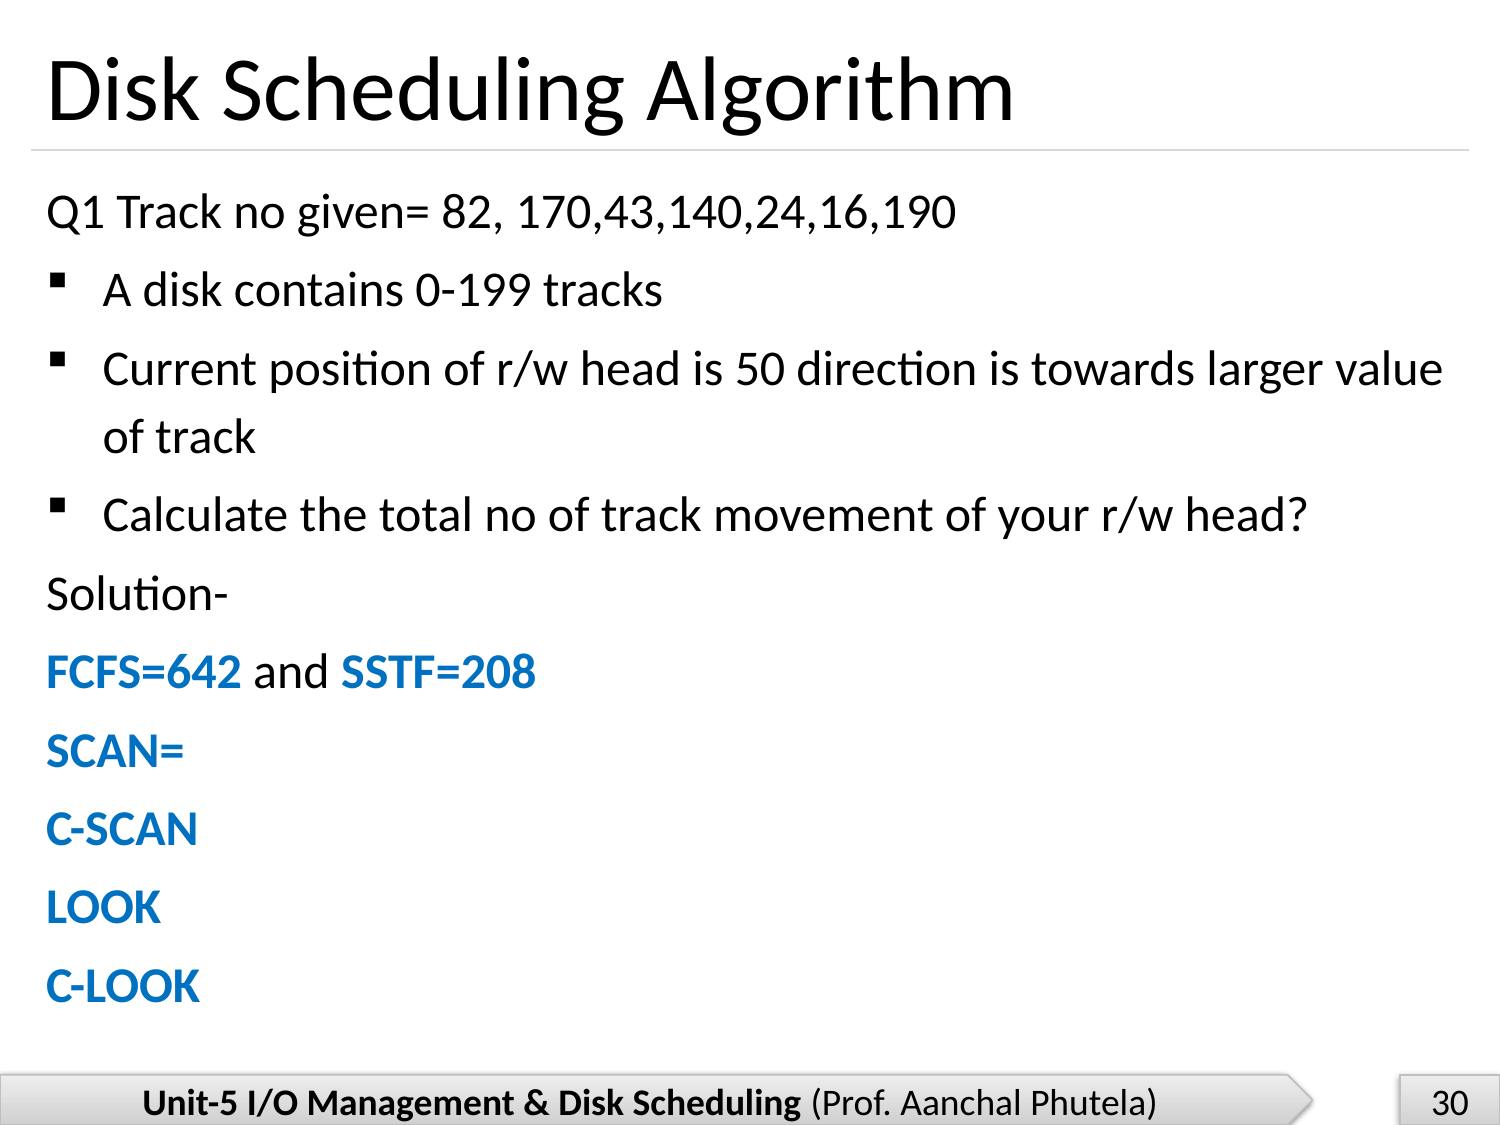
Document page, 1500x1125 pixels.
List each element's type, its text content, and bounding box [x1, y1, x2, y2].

title Disk Scheduling Algorithm [31, 17, 1469, 150]
list Q1 Track no given= 82, 170,43,140,24,16,190 A disk contains 0-199 tracks Current position of r/w head is 50 direction is towards larger value of track Calculate the total no of track movement of your r/w head? Solution- FCFS=642 and SSTF=208 SCAN= C-SCAN LOOK C-LOOK [31, 162, 1469, 1038]
